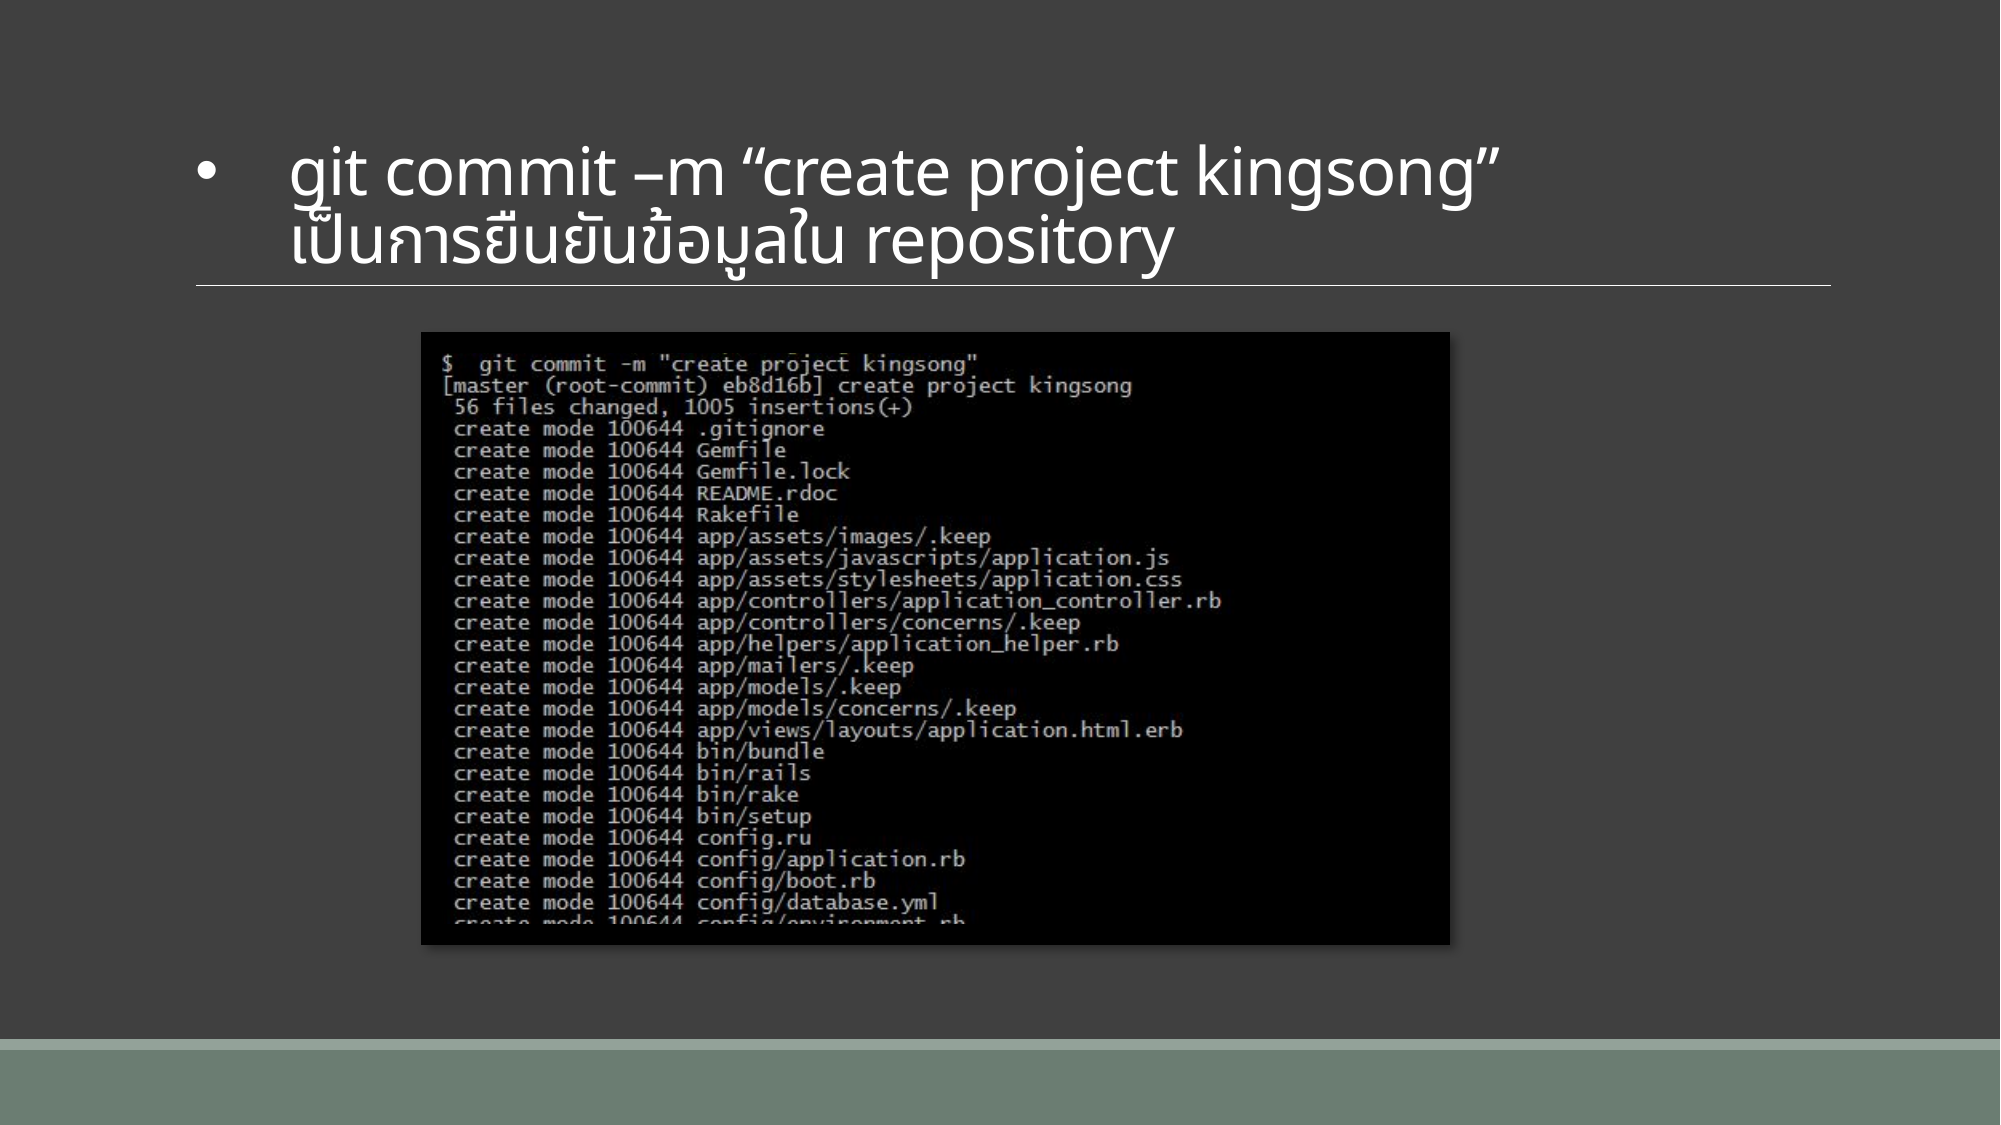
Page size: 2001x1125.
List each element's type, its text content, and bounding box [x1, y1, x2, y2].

title git commit –m “create project kingsong” เป็นการยืนยันข้อมูลใน repository [180, 47, 1830, 285]
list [440, 352, 1430, 925]
